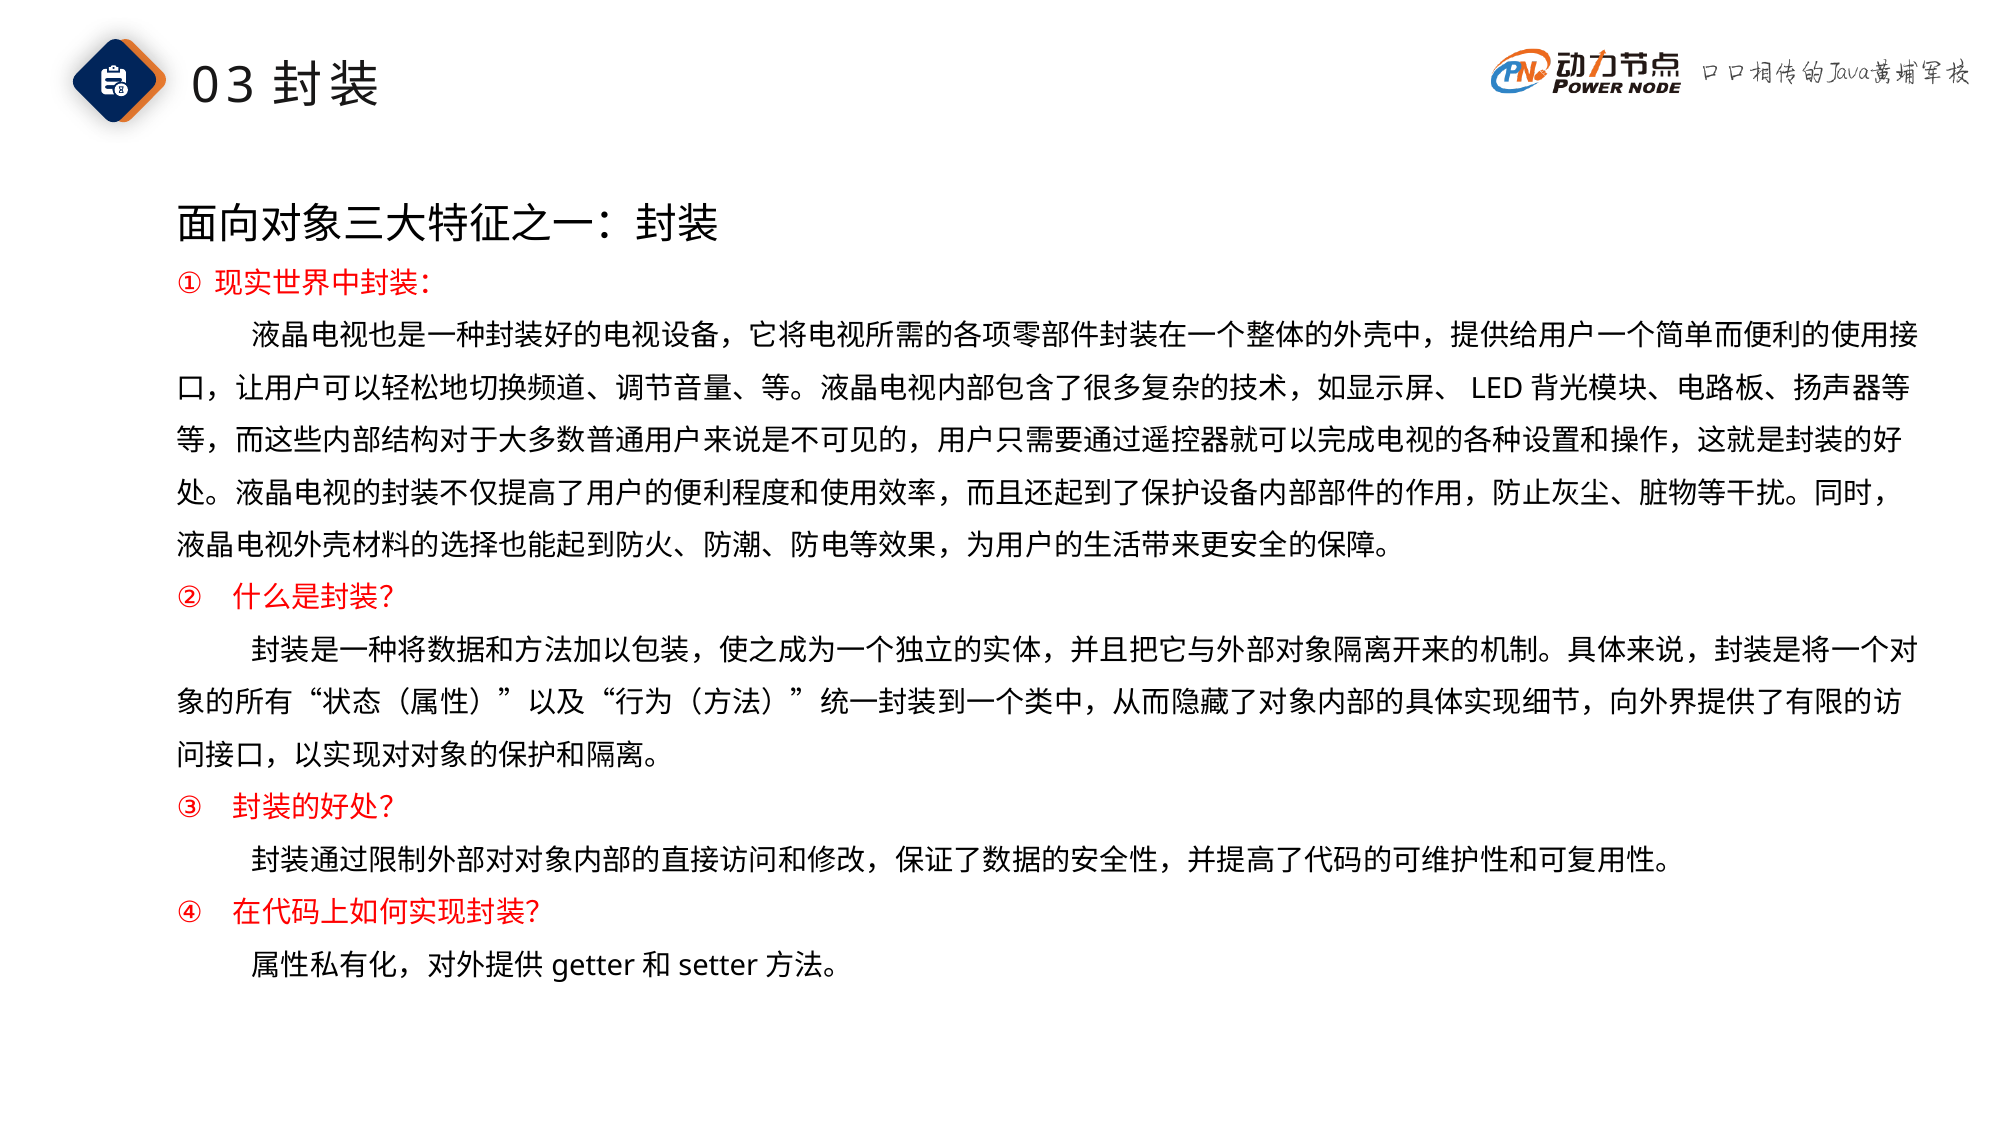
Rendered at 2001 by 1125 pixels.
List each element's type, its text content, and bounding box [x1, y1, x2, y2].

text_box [81, 48, 158, 113]
text_box 03封装 [176, 45, 958, 120]
text_box 面向对象三大特征之一：封装 现实世界中封装： 液晶电视也是一种封装好的电视设备，它将电视所需的各项零部件封装在一个整体的外壳中，提供给用户一个简单而便利的使用接口，让用户可以轻松地切换频道、调节音量、等。液晶电视内部包含了很多复杂的技术，如显示屏、LED背光模块、电路板、扬声器等等，而这些内部结构对于大多数普通用户来说是不可见的，用户只需要通过遥控器就可以完成电视的各种设置和操作，这就是封装的好处。液晶电视的封装不仅提高了用户的便利程度和使用效率，而且还起到了保护设备内部部件的作用，防止灰尘、脏物等干扰。同时，液晶电视外壳材料的选择也能起到防火、防潮、防电等效果，为用户的生活带来更安全的保障。 什么是封装？ 封装是一种将数据和方法加以包装，使之成为一个独立的实体，并且把它与外部对象隔离开来的机制。具体来说，封装是将一个对象的所有“状态（属性）”以及“行为（方法）”统一封装到一个类中，从而隐藏了对象内部的具体实现细节，向外界提供了有限的访问接口，以实现对对象的保护和隔离。 封装的好处？ 封装通过限制外部对对象内部的直接访问和修改，保证了数据的安全性，并提高了代码的可维护性和可复用性。 在代码上如何实现封装？ 属性私有化，对外提供getter和setter方法。 [176, 140, 1921, 1012]
picture [1450, 0, 2000, 154]
